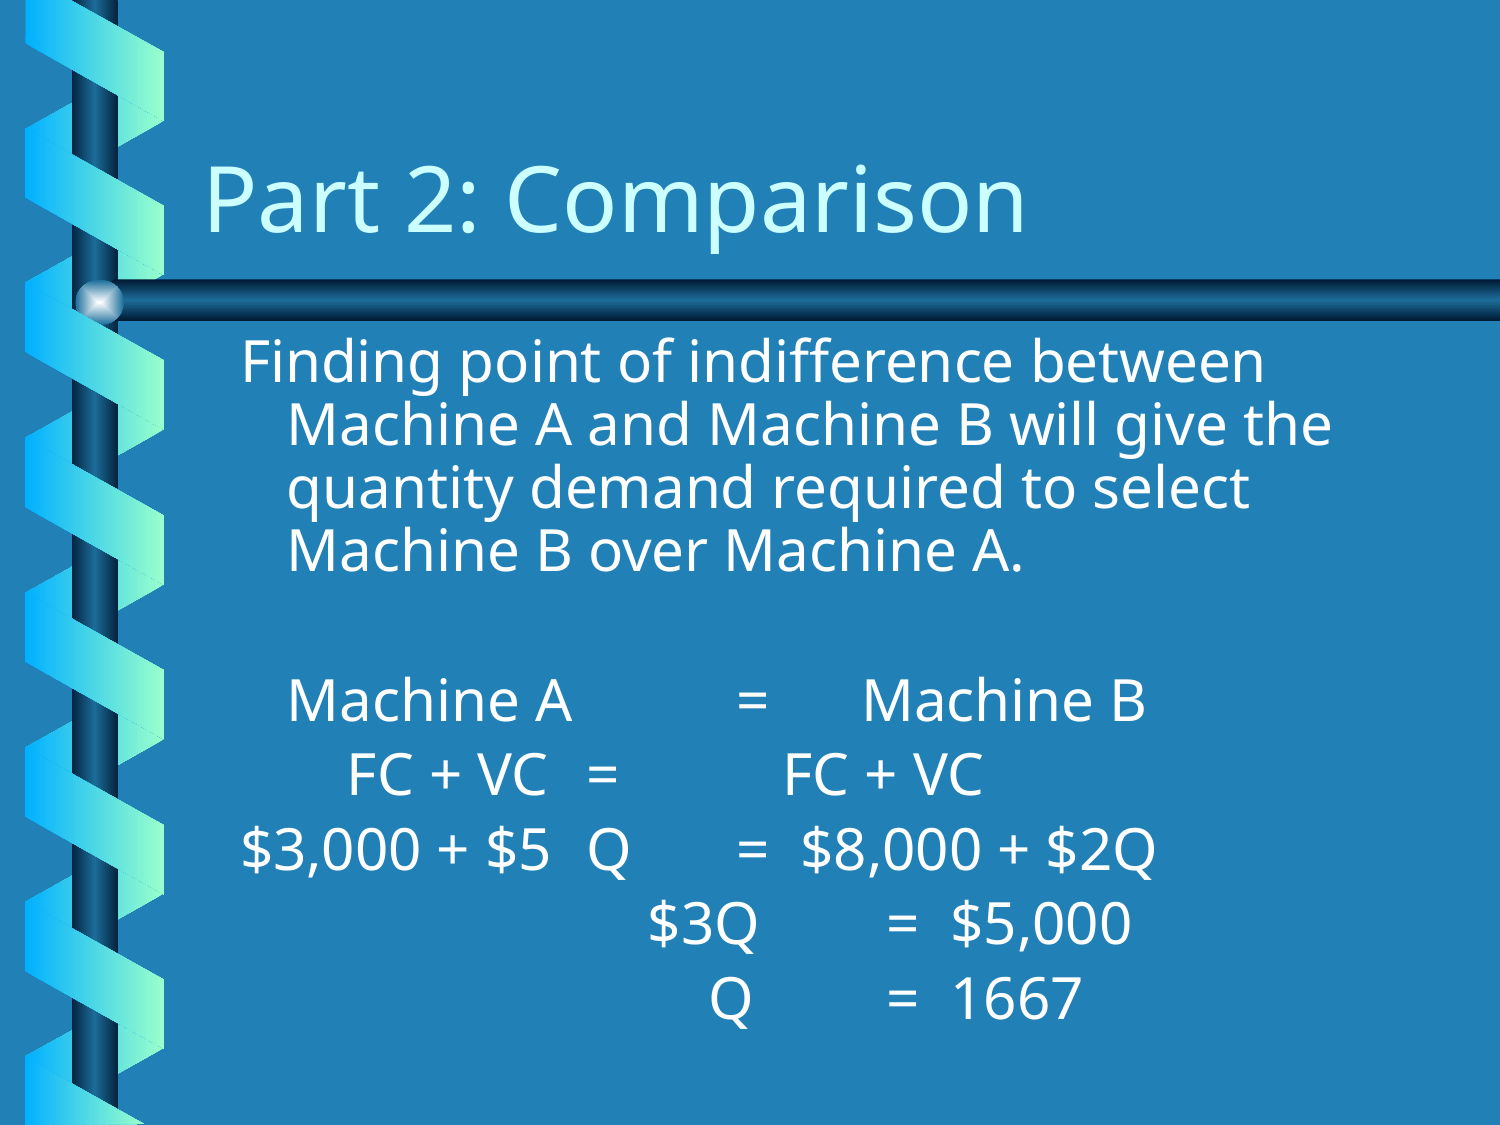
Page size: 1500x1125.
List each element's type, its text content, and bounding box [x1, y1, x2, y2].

title Part 2: Comparison [187, 133, 1463, 259]
list Finding point of indifference between Machine A and Machine B will give the quantity demand required to select Machine B over Machine A. Machine A = Machine B FC + VC = FC + VC $3,000 + $5 Q = $8,000 + $2Q $3Q = $5,000 Q = 1667 [149, 324, 1463, 1125]
